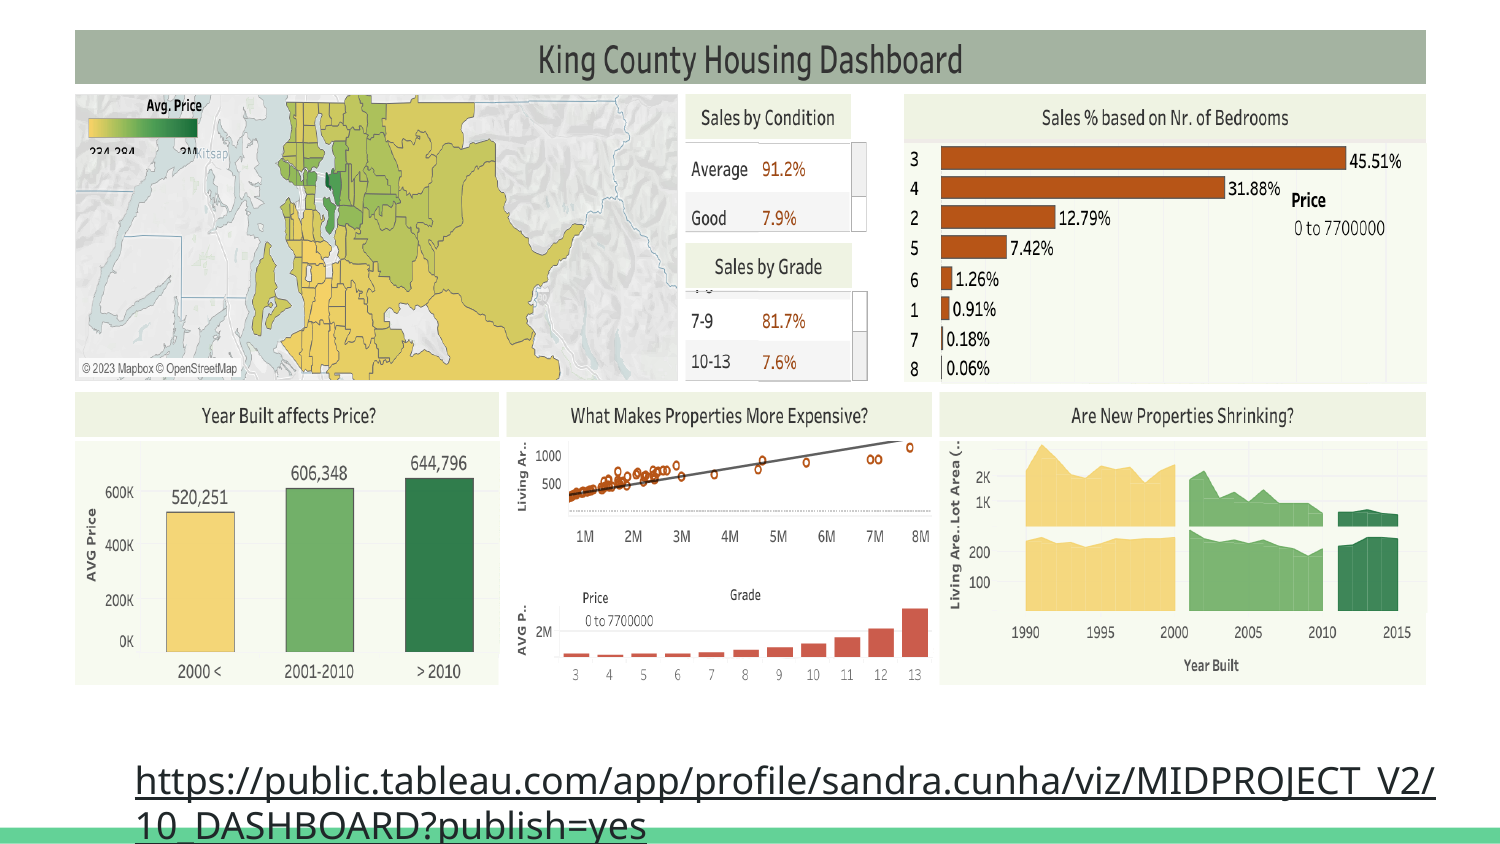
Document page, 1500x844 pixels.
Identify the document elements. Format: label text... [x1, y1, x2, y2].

picture [64, 15, 1436, 698]
list https://public.tableau.com/app/profile/sandra.cunha/viz/MIDPROJECT_V2/10_DASHBOARD?publish=yes [119, 734, 1467, 829]
